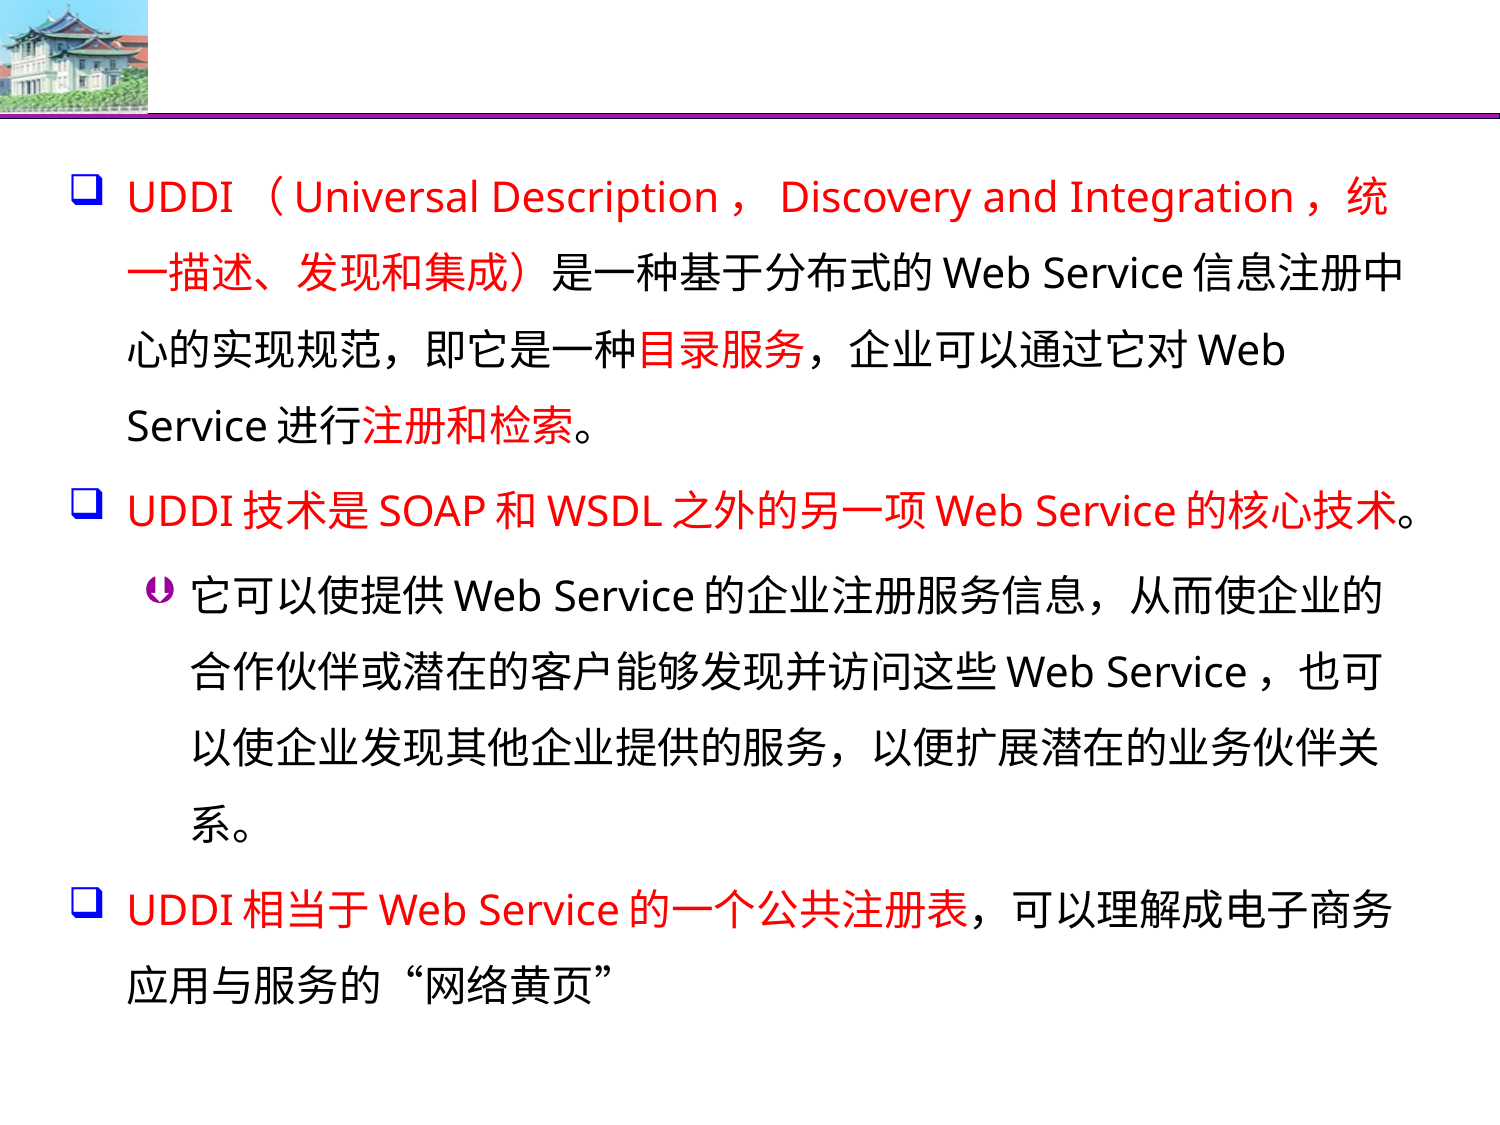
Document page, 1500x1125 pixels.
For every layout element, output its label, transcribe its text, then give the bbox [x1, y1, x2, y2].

picture [0, 0, 148, 114]
list UDDI（Universal Description，Discovery and Integration，统一描述、发现和集成）是一种基于分布式的Web Service信息注册中心的实现规范，即它是一种目录服务，企业可以通过它对Web Service进行注册和检索。 UDDI技术是SOAP和WSDL之外的另一项Web Service的核心技术。 它可以使提供Web Service的企业注册服务信息，从而使企业的合作伙伴或潜在的客户能够发现并访问这些Web Service，也可以使企业发现其他企业提供的服务，以便扩展潜在的业务伙伴关系。 UDDI相当于Web Service的一个公共注册表，可以理解成电子商务应用与服务的“网络黄页” [53, 137, 1425, 1035]
